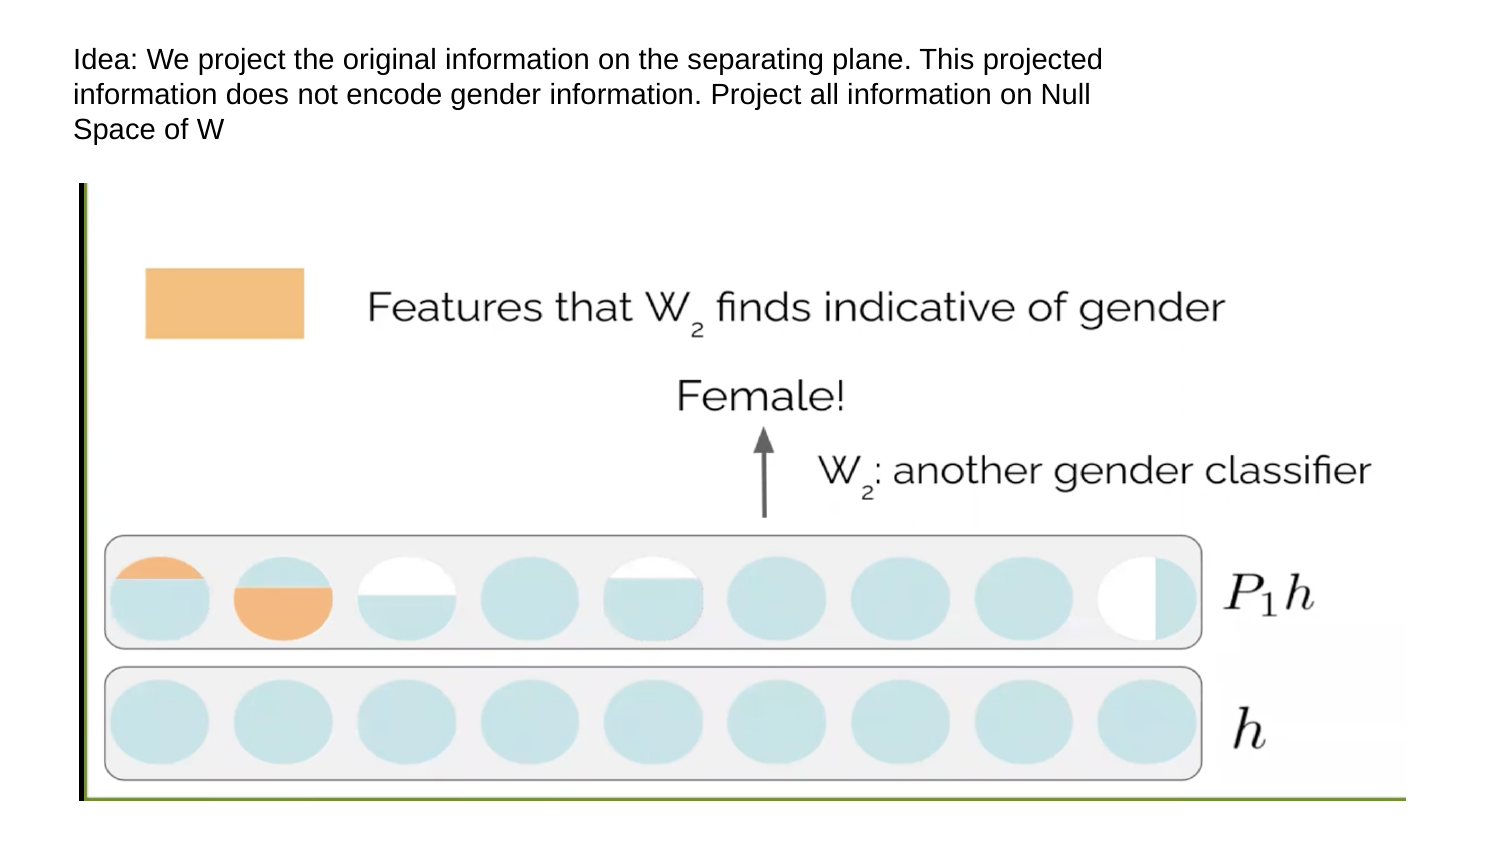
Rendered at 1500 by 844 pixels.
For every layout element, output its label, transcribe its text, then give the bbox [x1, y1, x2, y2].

picture [79, 182, 1406, 802]
text_box Idea: We project the original information on the separating plane. This projected information does not encode gender information. Project all information on Null Space of W [58, 25, 1198, 161]
